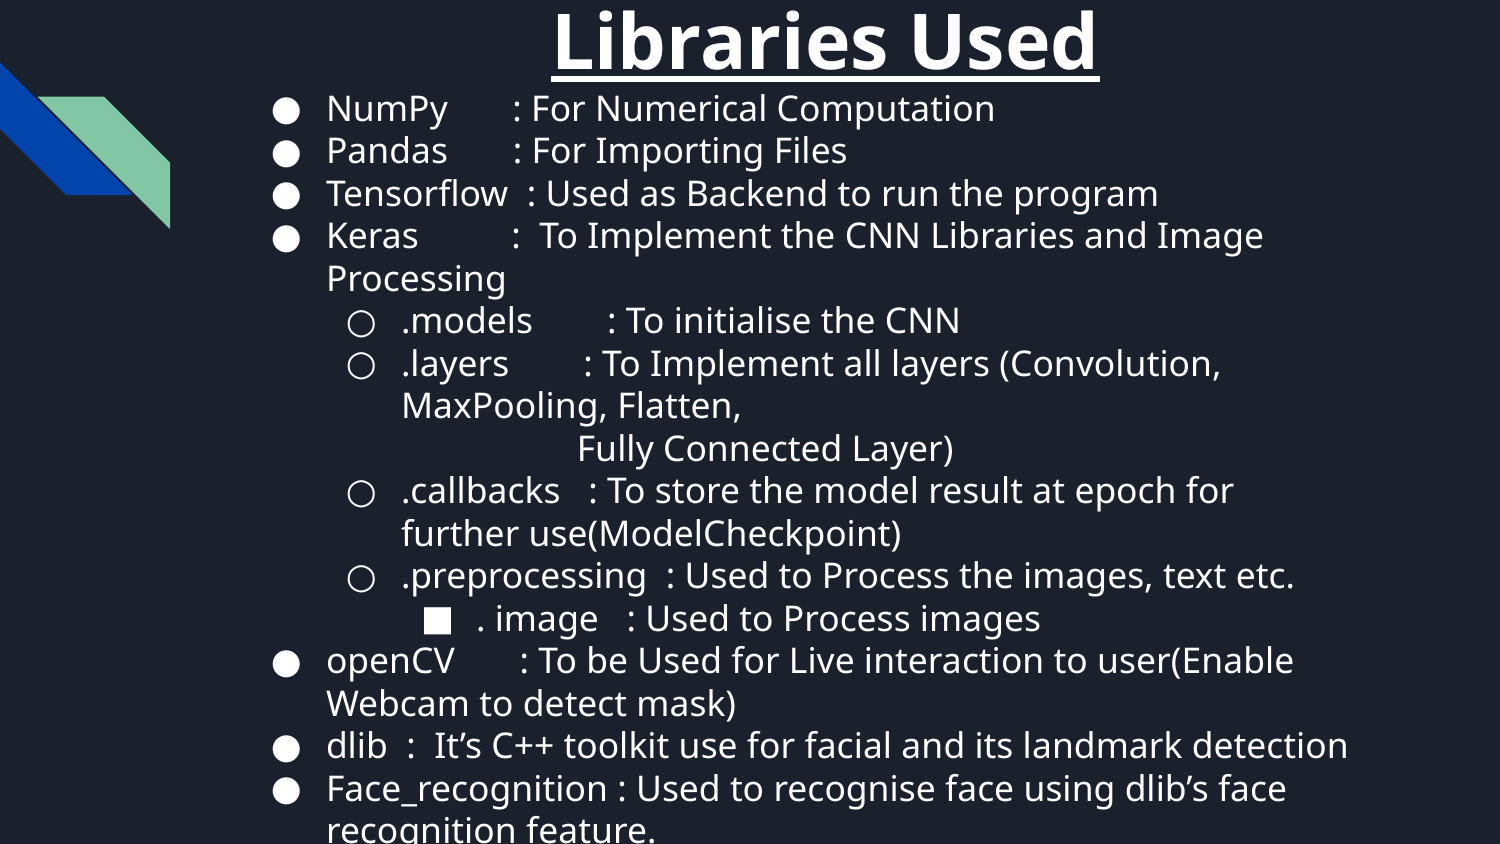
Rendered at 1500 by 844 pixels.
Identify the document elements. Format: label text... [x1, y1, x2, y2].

title Libraries Used NumPy : For Numerical Computation Pandas : For Importing Files Tensorflow : Used as Backend to run the program Keras : To Implement the CNN Libraries and Image Processing .models : To initialise the CNN .layers : To Implement all layers (Convolution, MaxPooling, Flatten, Fully Connected Layer) .callbacks : To store the model result at epoch for further use(ModelCheckpoint) .preprocessing : Used to Process the images, text etc. . image : Used to Process images openCV : To be Used for Live interaction to user(Enable Webcam to detect mask) dlib : It’s C++ toolkit use for facial and its landmark detection Face_recognition : Used to recognise face using dlib’s face recognition feature. Pickle : Used to dump or extract variables in memory. Smtplib : Used to Send email to the person. Csv : Used to read/write data in csv file Os : Used for some os command directly in pyhton [236, 0, 1373, 87]
